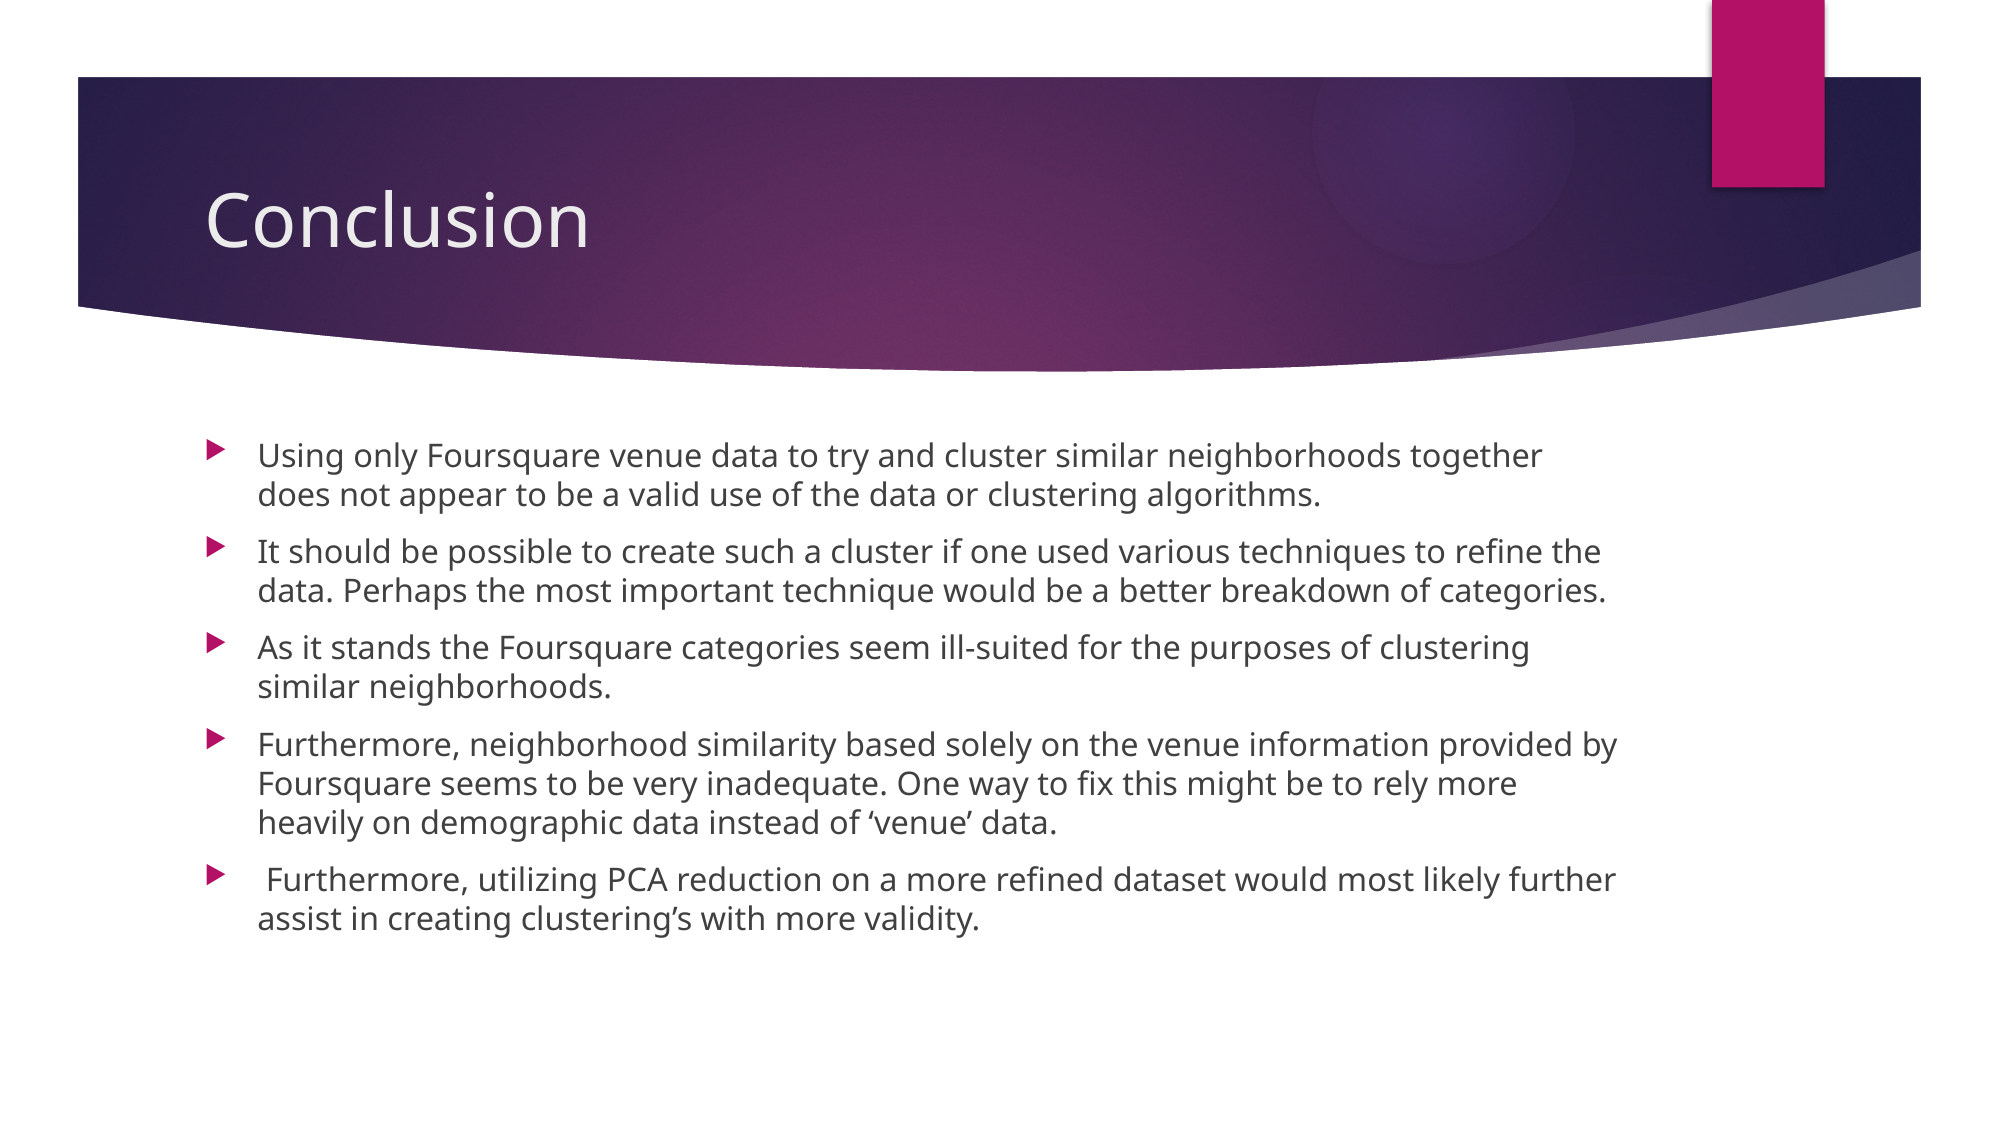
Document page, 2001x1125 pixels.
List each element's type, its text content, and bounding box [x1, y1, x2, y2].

list Using only Foursquare venue data to try and cluster similar neighborhoods together does not appear to be a valid use of the data or clustering algorithms. It should be possible to create such a cluster if one used various techniques to refine the data. Perhaps the most important technique would be a better breakdown of categories. As it stands the Foursquare categories seem ill-suited for the purposes of clustering similar neighborhoods. Furthermore, neighborhood similarity based solely on the venue information provided by Foursquare seems to be very inadequate. One way to fix this might be to rely more heavily on demographic data instead of ‘venue’ data. Furthermore, utilizing PCA reduction on a more refined dataset would most likely further assist in creating clustering’s with more validity. [189, 427, 1638, 988]
title Conclusion [189, 159, 1627, 276]
